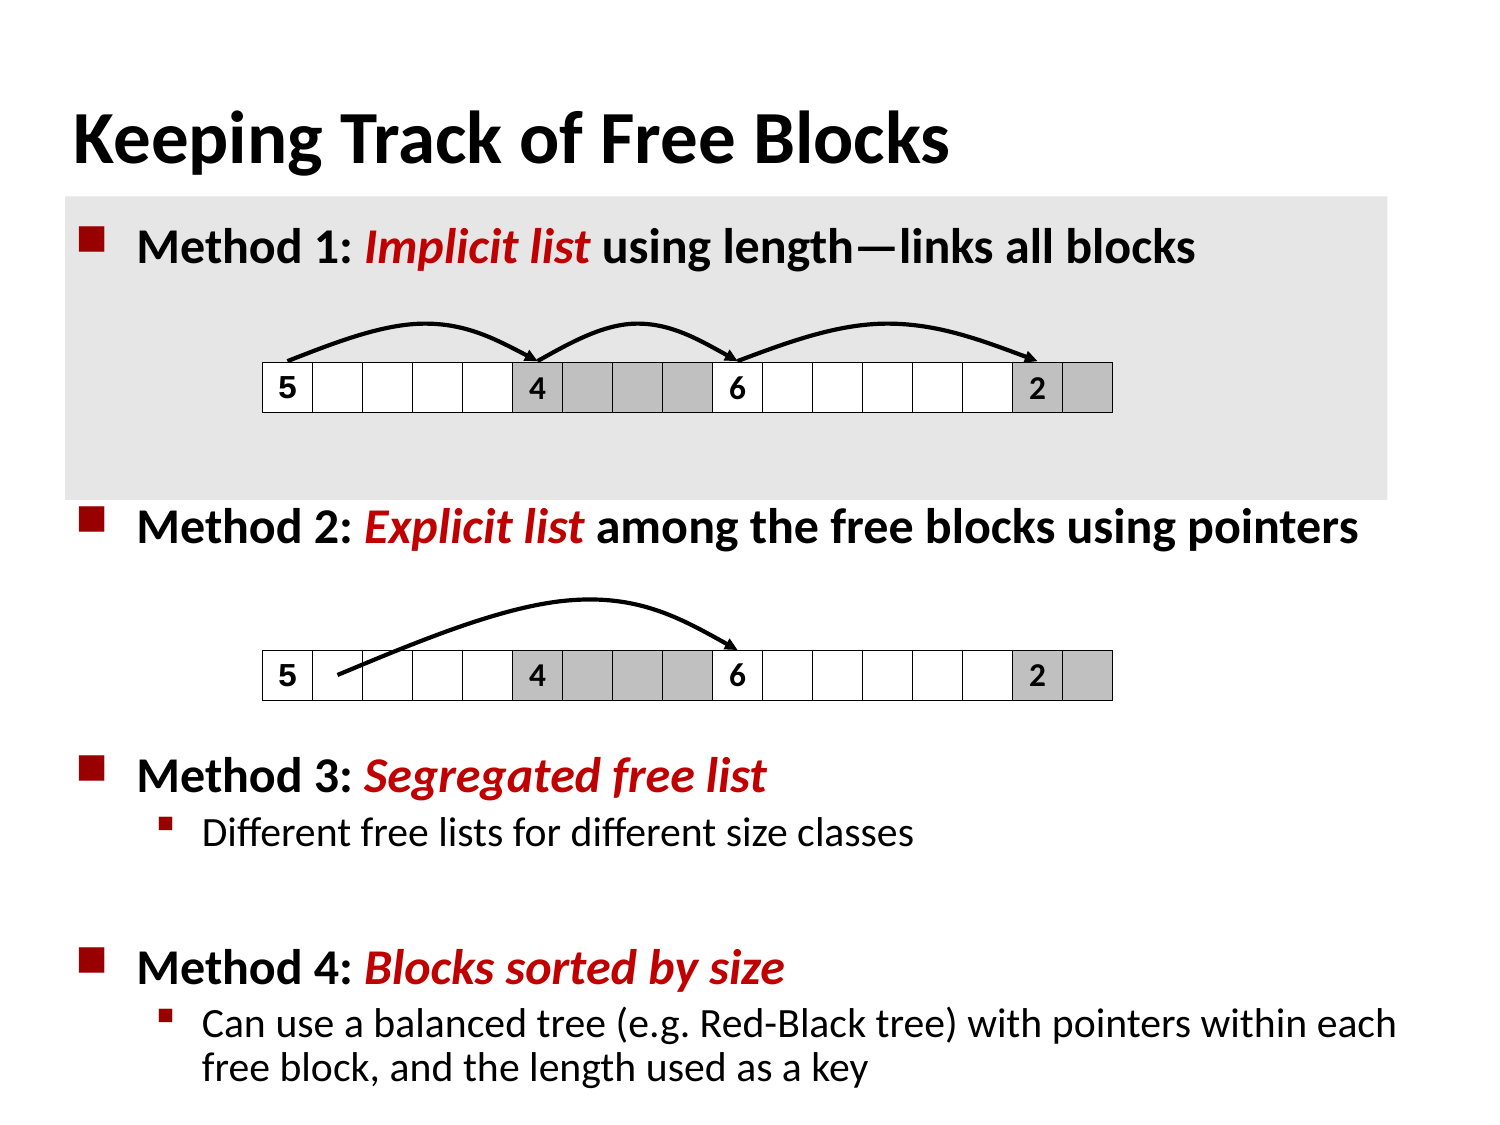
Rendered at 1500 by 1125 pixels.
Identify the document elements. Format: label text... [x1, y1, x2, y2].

text_box 2 [1012, 362, 1062, 413]
text_box 6 [712, 650, 763, 700]
text_box 2 [1012, 650, 1062, 700]
text_box [287, 323, 537, 362]
text_box [562, 658, 612, 700]
text_box [912, 362, 962, 413]
text_box [362, 650, 395, 664]
text_box [662, 362, 712, 413]
text_box [962, 362, 1012, 413]
text_box [312, 650, 362, 700]
text_box [537, 323, 737, 362]
text_box 6 [712, 362, 763, 413]
text_box [812, 650, 862, 700]
title Keeping Track of Free Blocks [58, 71, 1305, 197]
text_box [1062, 650, 1113, 700]
text_box [362, 362, 412, 413]
list Method 1: Implicit list using length—links all blocks Method 2: Explicit list among the free blocks using pointers Method 3: Segregated free list Different free lists for different size classes Method 4: Blocks sorted by size Can use a balanced tree (e.g. Red-Black tree) with pointers within each free block, and the length used as a key [64, 205, 1426, 1088]
text_box [562, 362, 612, 413]
text_box [1062, 362, 1113, 413]
text_box [812, 362, 862, 413]
text_box [912, 650, 962, 700]
text_box [312, 362, 362, 413]
text_box 5 [262, 362, 312, 413]
text_box [763, 650, 812, 700]
text_box [462, 665, 512, 700]
text_box [412, 362, 462, 413]
text_box 4 [512, 662, 562, 700]
text_box [412, 668, 462, 700]
text_box [737, 323, 1038, 363]
text_box [763, 362, 812, 413]
text_box [862, 650, 912, 700]
text_box [662, 652, 712, 700]
text_box [612, 655, 662, 700]
text_box [462, 362, 512, 413]
text_box [962, 650, 1012, 700]
text_box 5 [262, 650, 312, 700]
text_box 4 [512, 362, 562, 413]
text_box [612, 362, 662, 413]
text_box [862, 362, 912, 413]
text_box [337, 599, 738, 676]
text_box [65, 196, 1388, 205]
text_box [362, 671, 412, 700]
